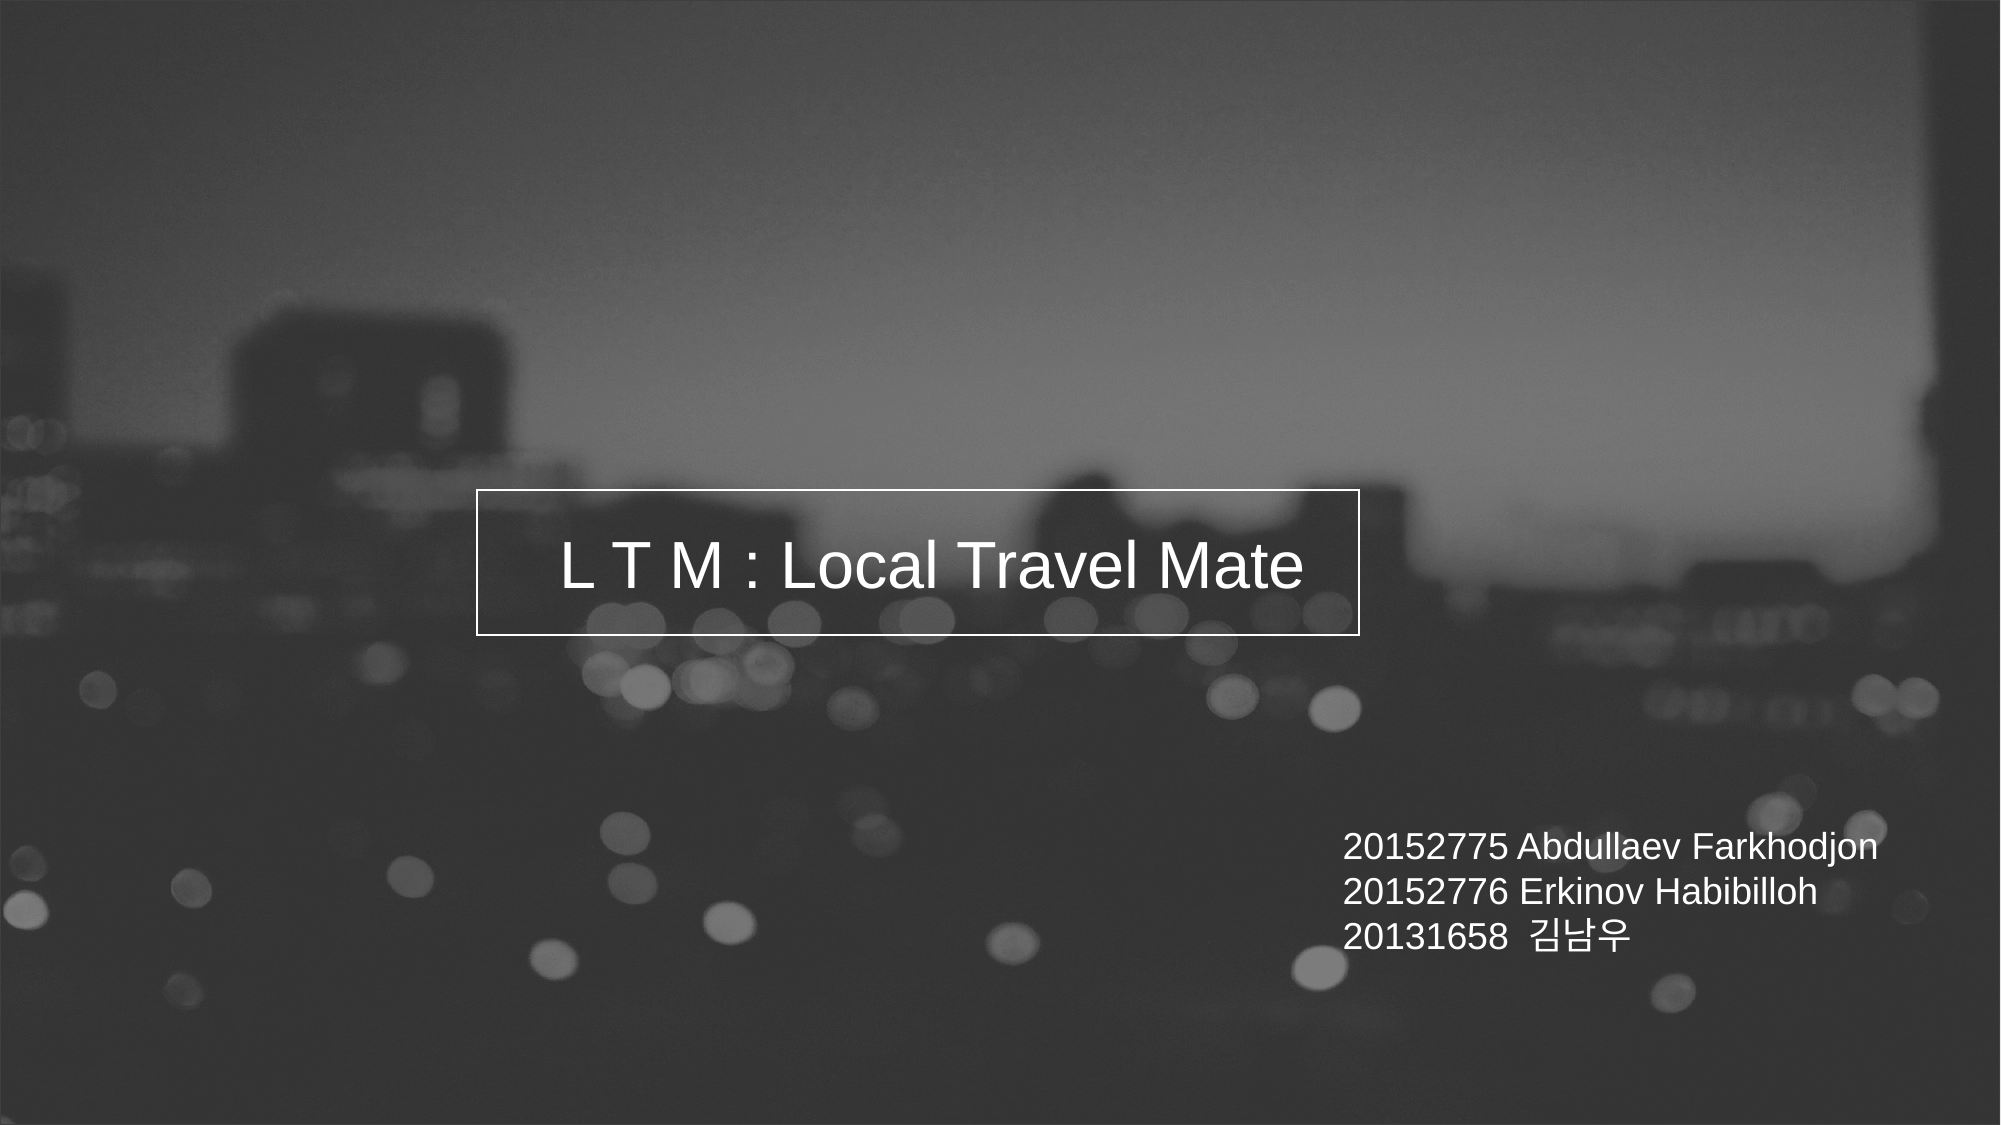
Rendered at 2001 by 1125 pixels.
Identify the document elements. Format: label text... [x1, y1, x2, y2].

text_box 20152775 Abdullaev Farkhodjon 20152776 Erkinov Habibilloh 20131658 김남우 [1327, 814, 1938, 967]
text_box L T M : Local Travel Mate [506, 514, 1360, 611]
text_box [476, 489, 1360, 636]
